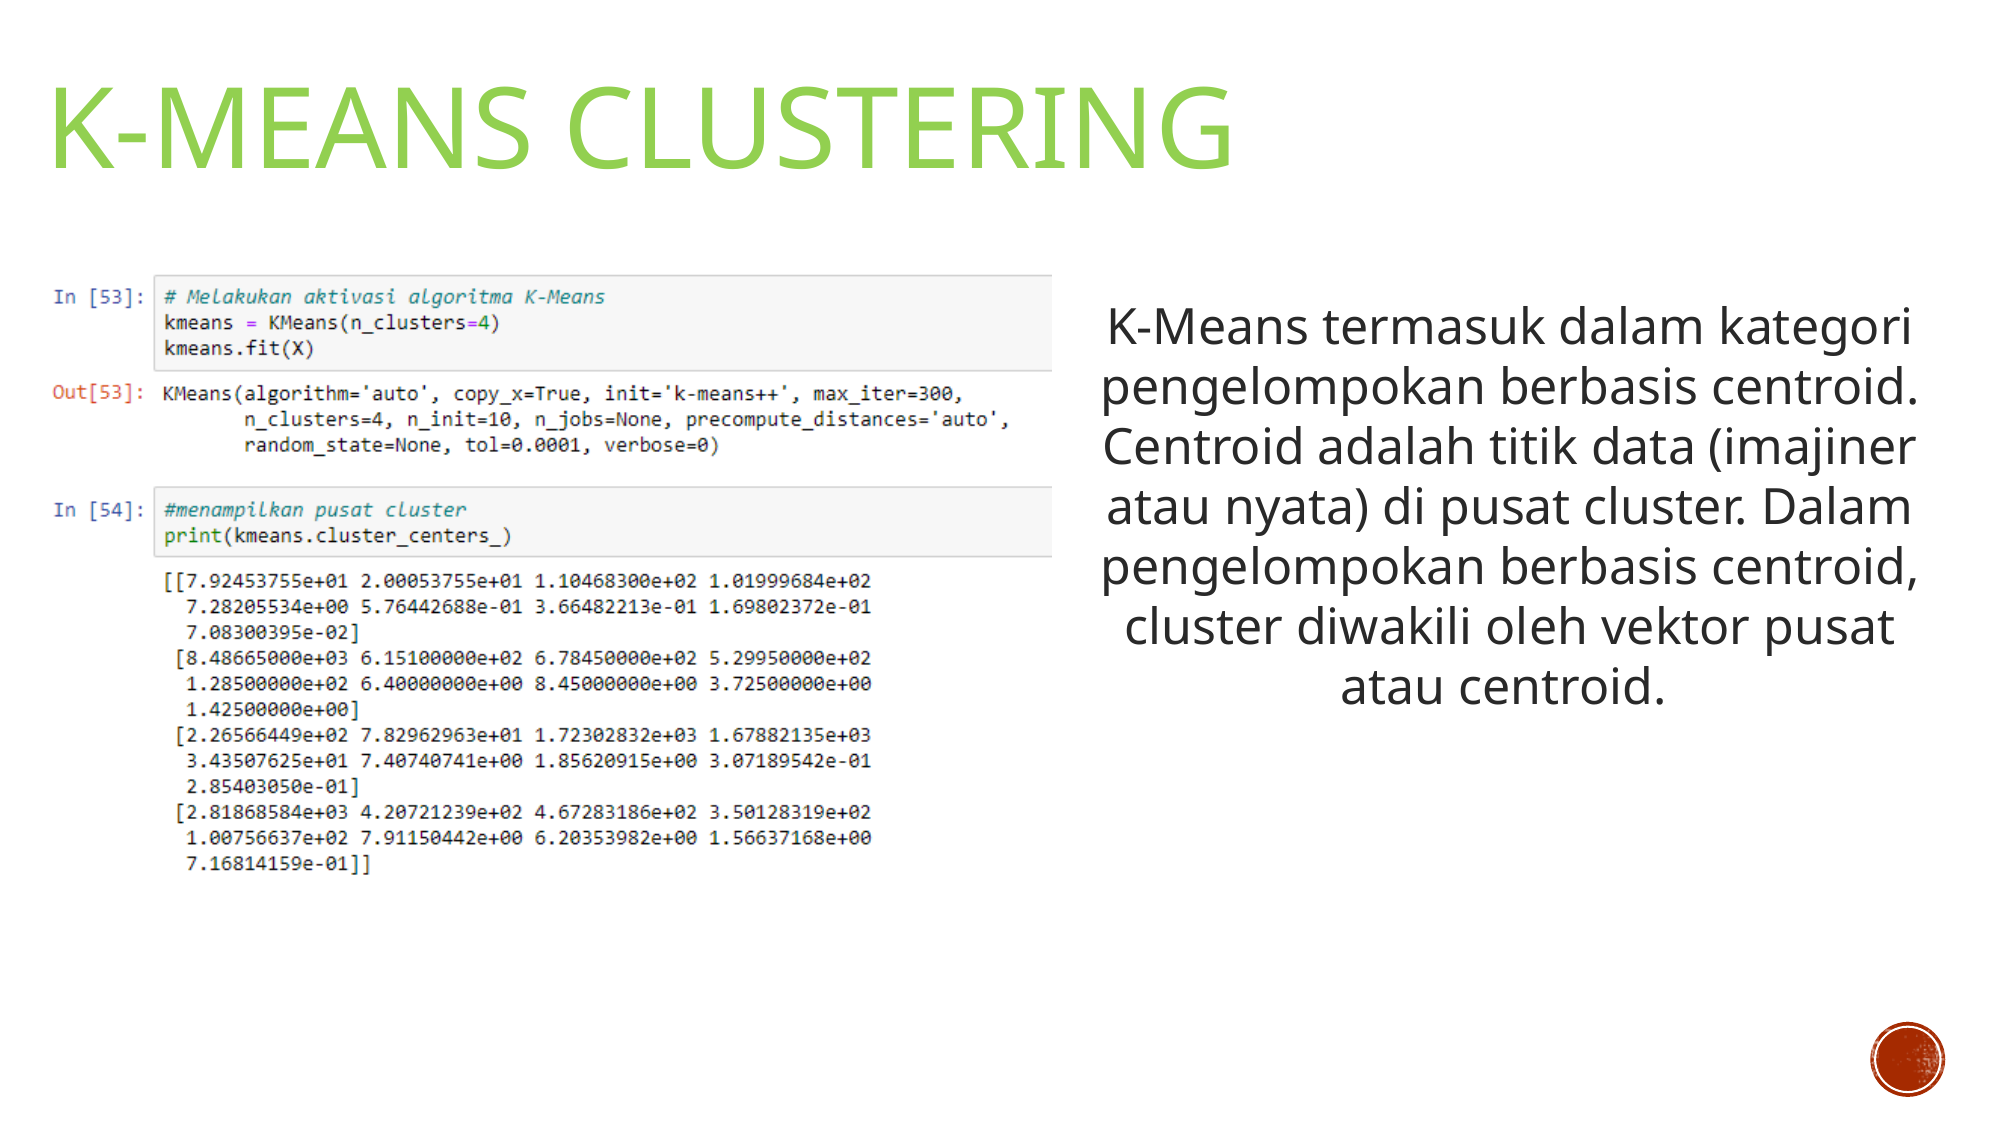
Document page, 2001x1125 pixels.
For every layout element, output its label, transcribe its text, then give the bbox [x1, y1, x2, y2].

title K-means clustering [30, 0, 1681, 264]
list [32, 266, 1049, 892]
text_box K-Means termasuk dalam kategori pengelompokan berbasis centroid. Centroid adalah titik data (imajiner atau nyata) di pusat cluster. Dalam pengelompokan berbasis centroid, cluster diwakili oleh vektor pusat atau centroid. [1051, 286, 1969, 722]
